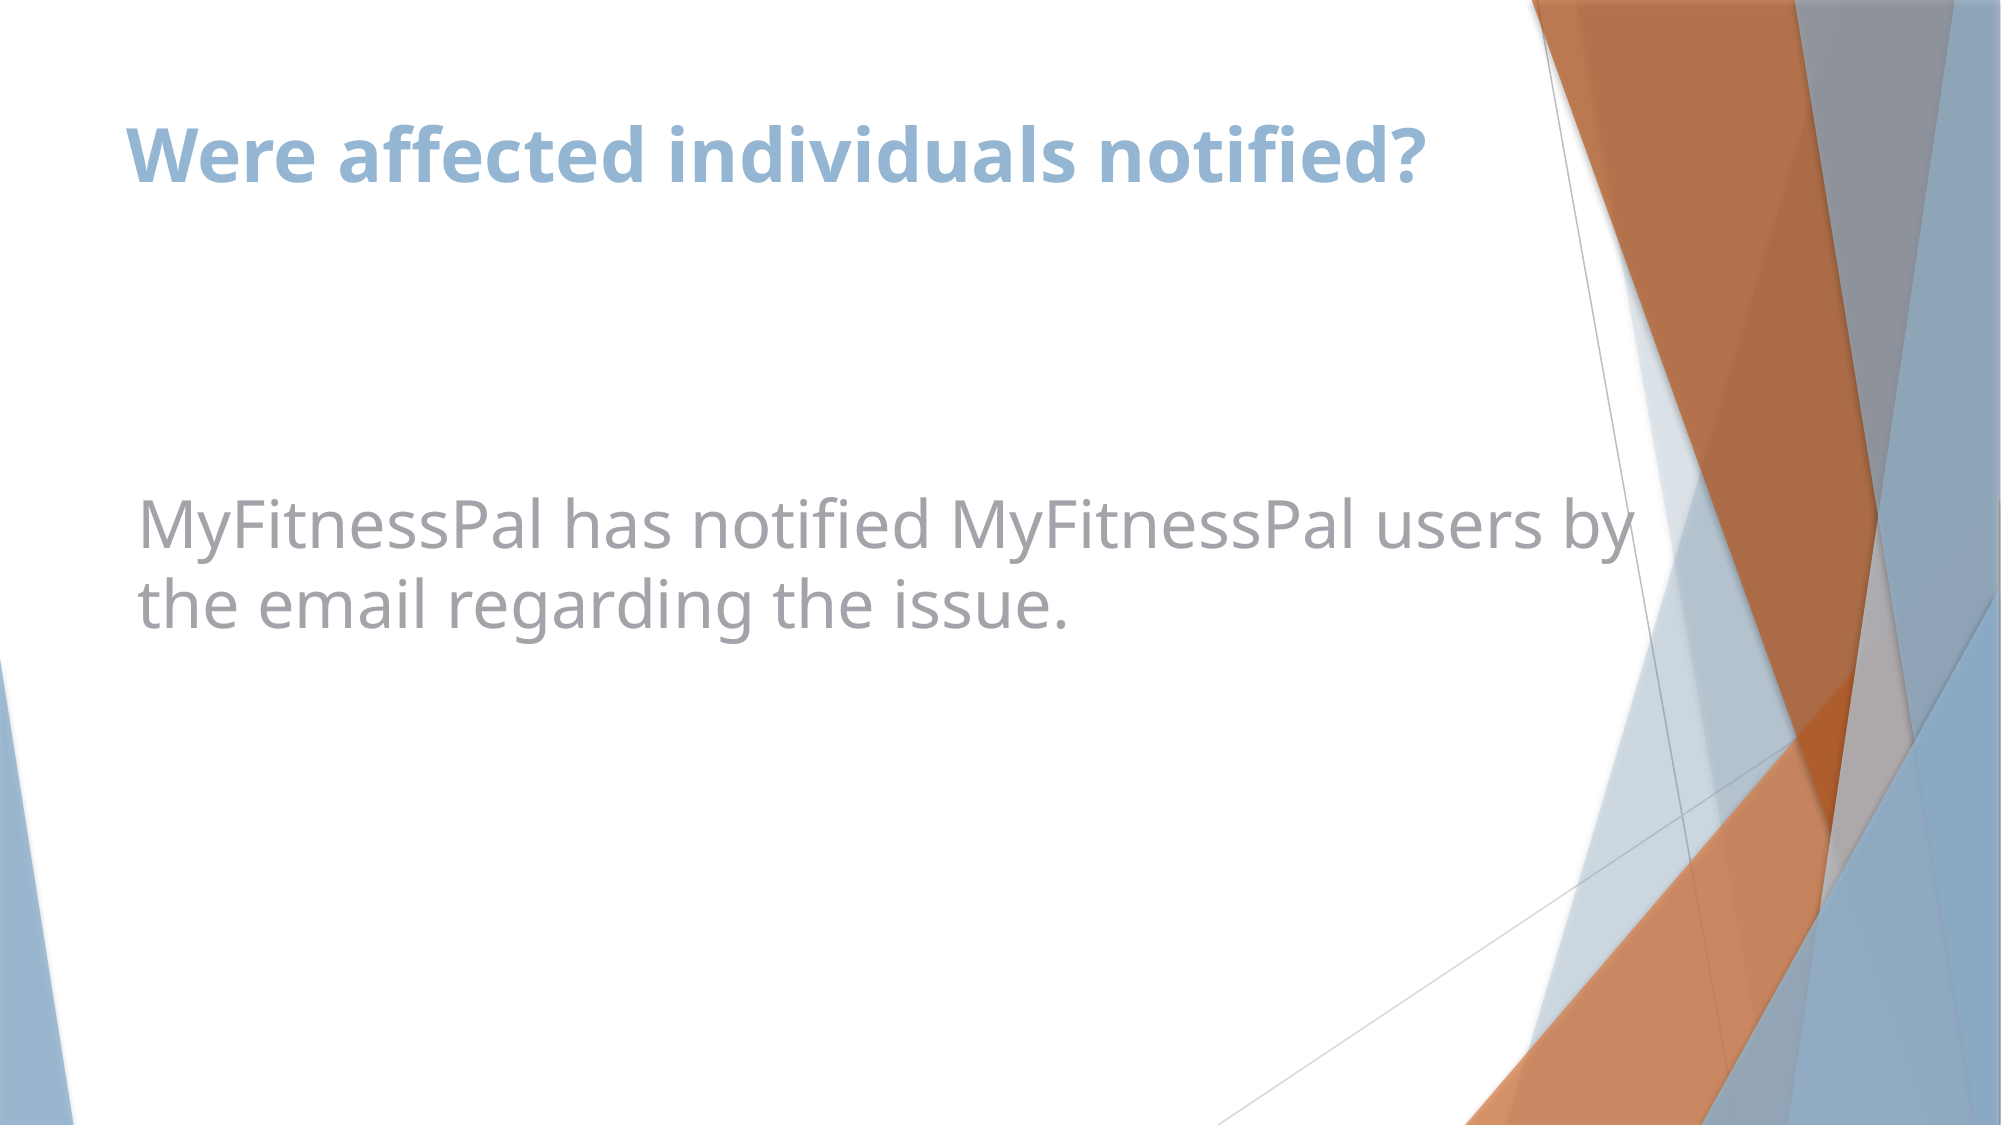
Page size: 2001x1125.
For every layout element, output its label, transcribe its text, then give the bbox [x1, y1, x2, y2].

title Were affected individuals notified? [111, 99, 1522, 317]
text_box MyFitnessPal has notified MyFitnessPal users by the email regarding the issue. [122, 474, 1699, 649]
